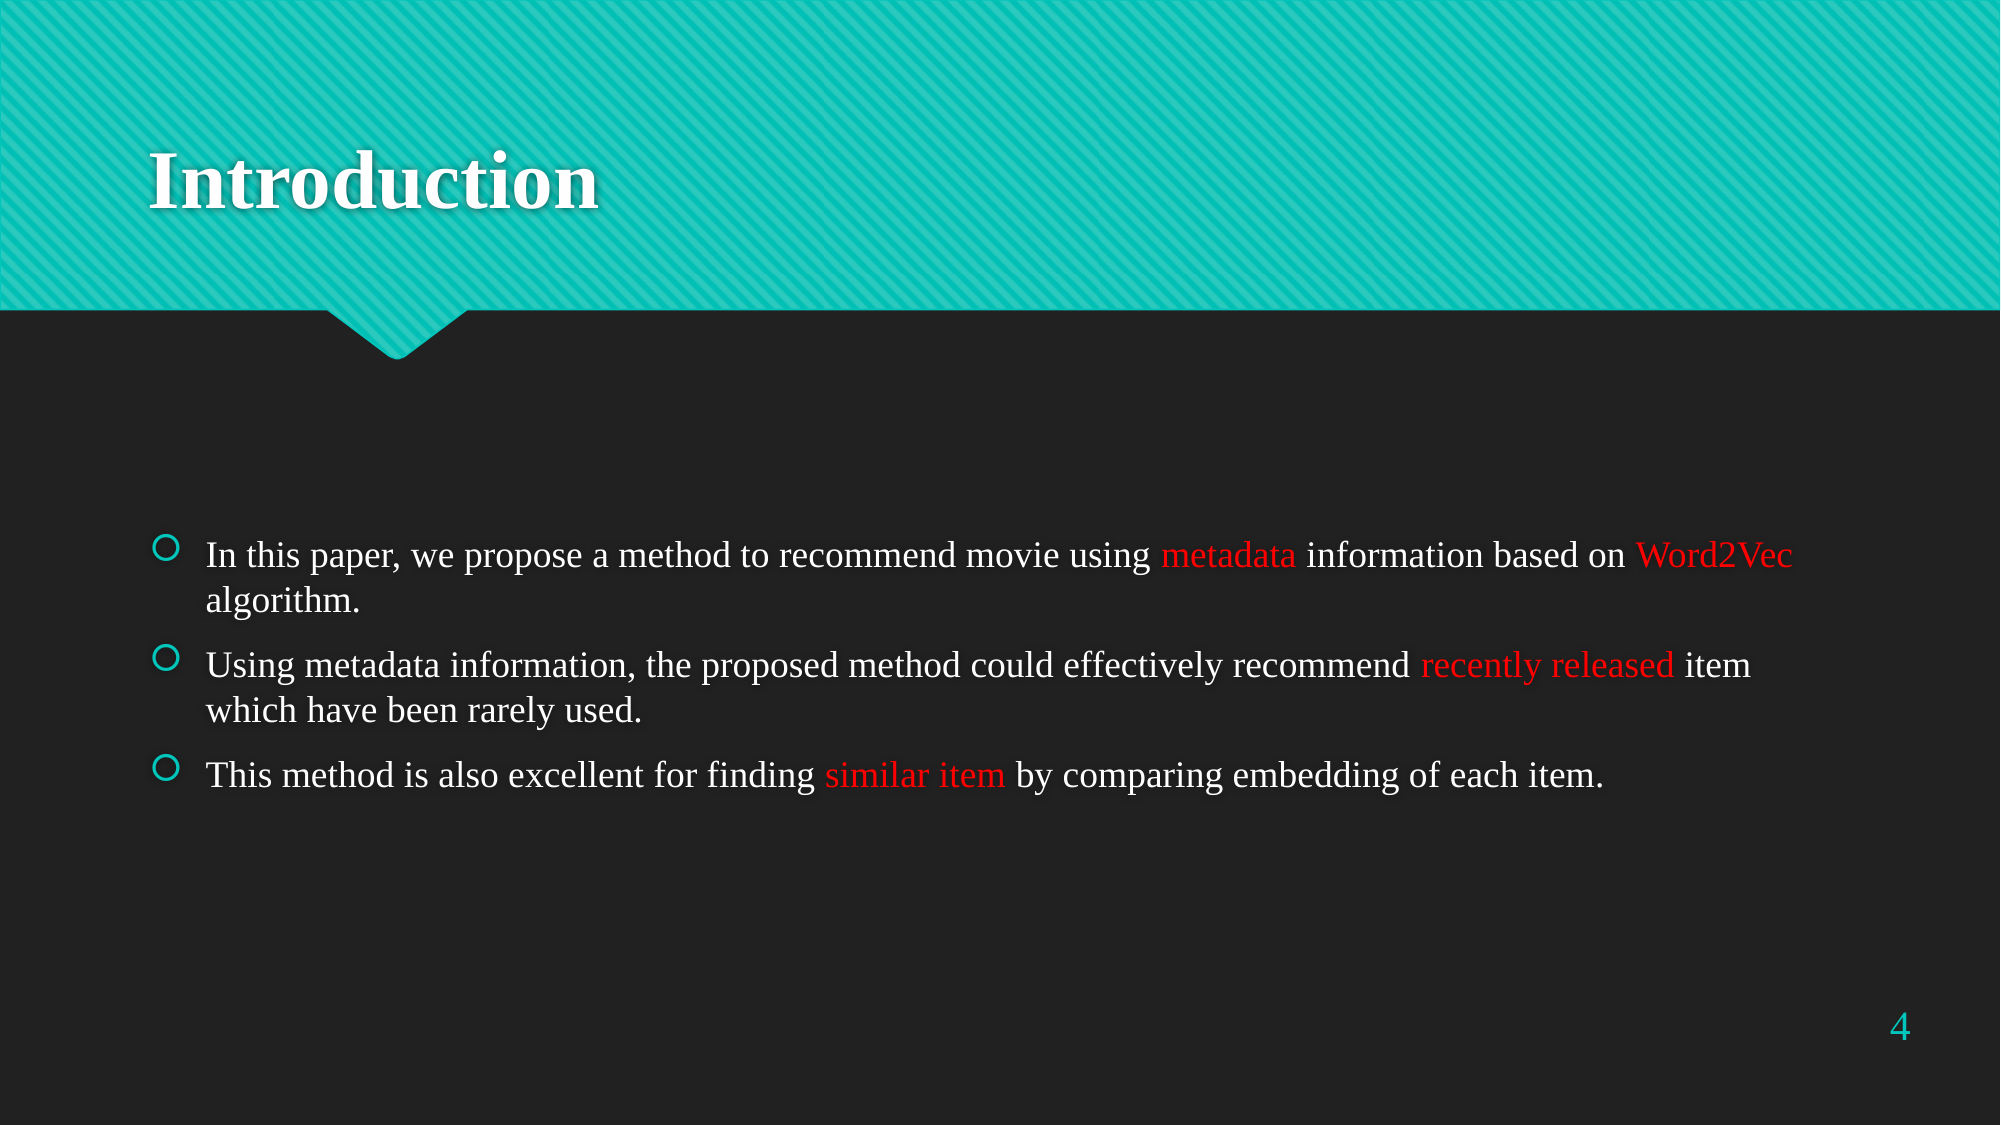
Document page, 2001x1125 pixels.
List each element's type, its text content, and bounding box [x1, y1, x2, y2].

title Introduction [132, 73, 1868, 233]
slide_number 4 [1751, 970, 1926, 1051]
list In this paper, we propose a method to recommend movie using metadata information based on Word2Vec algorithm. Using metadata information, the proposed method could effectively recommend recently released item which have been rarely used. This method is also excellent for finding similar item by comparing embedding of each item. [134, 364, 1866, 962]
